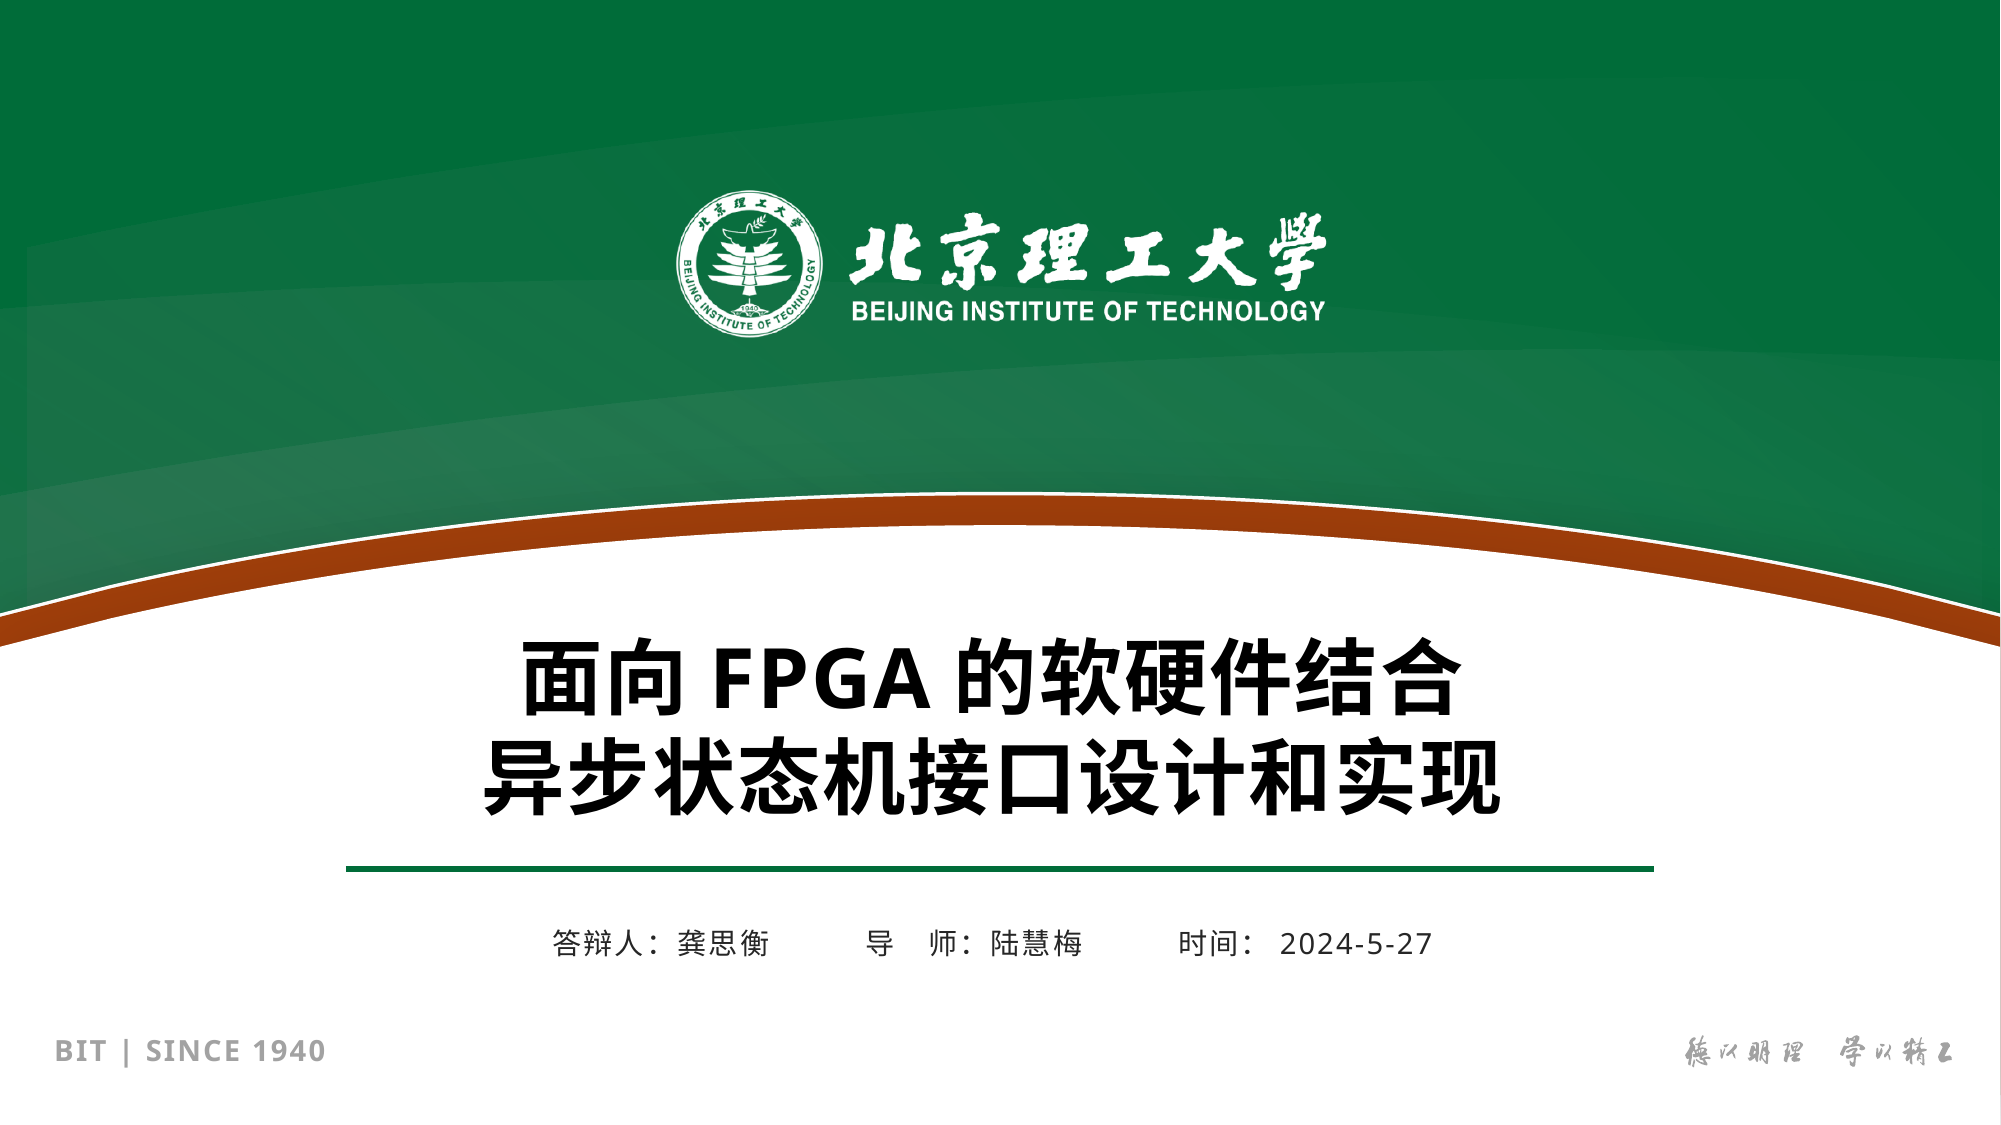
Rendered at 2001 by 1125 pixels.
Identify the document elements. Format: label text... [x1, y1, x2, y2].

title 面向FPGA的软硬件结合 异步状态机接口设计和实现 [84, 616, 1916, 834]
list 答辩人：龚思衡 导 师：陆慧梅 时间：2024-5-27 [351, 906, 1649, 968]
picture [634, 154, 1375, 363]
